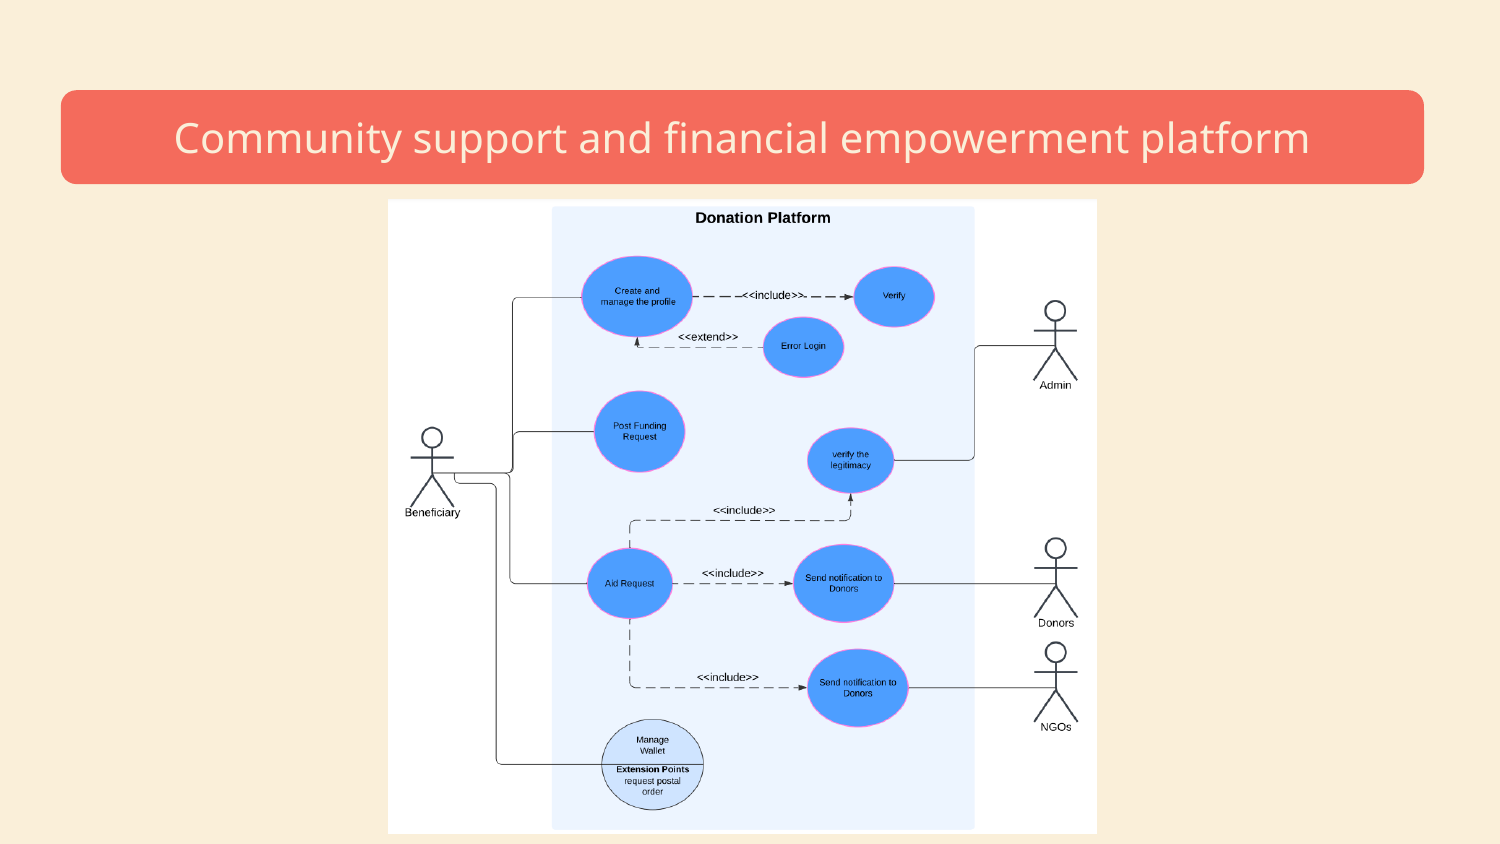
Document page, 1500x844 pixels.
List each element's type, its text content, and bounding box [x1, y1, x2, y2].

text_box Community support and financial empowerment platform [60, 90, 1425, 185]
picture [388, 199, 1097, 834]
